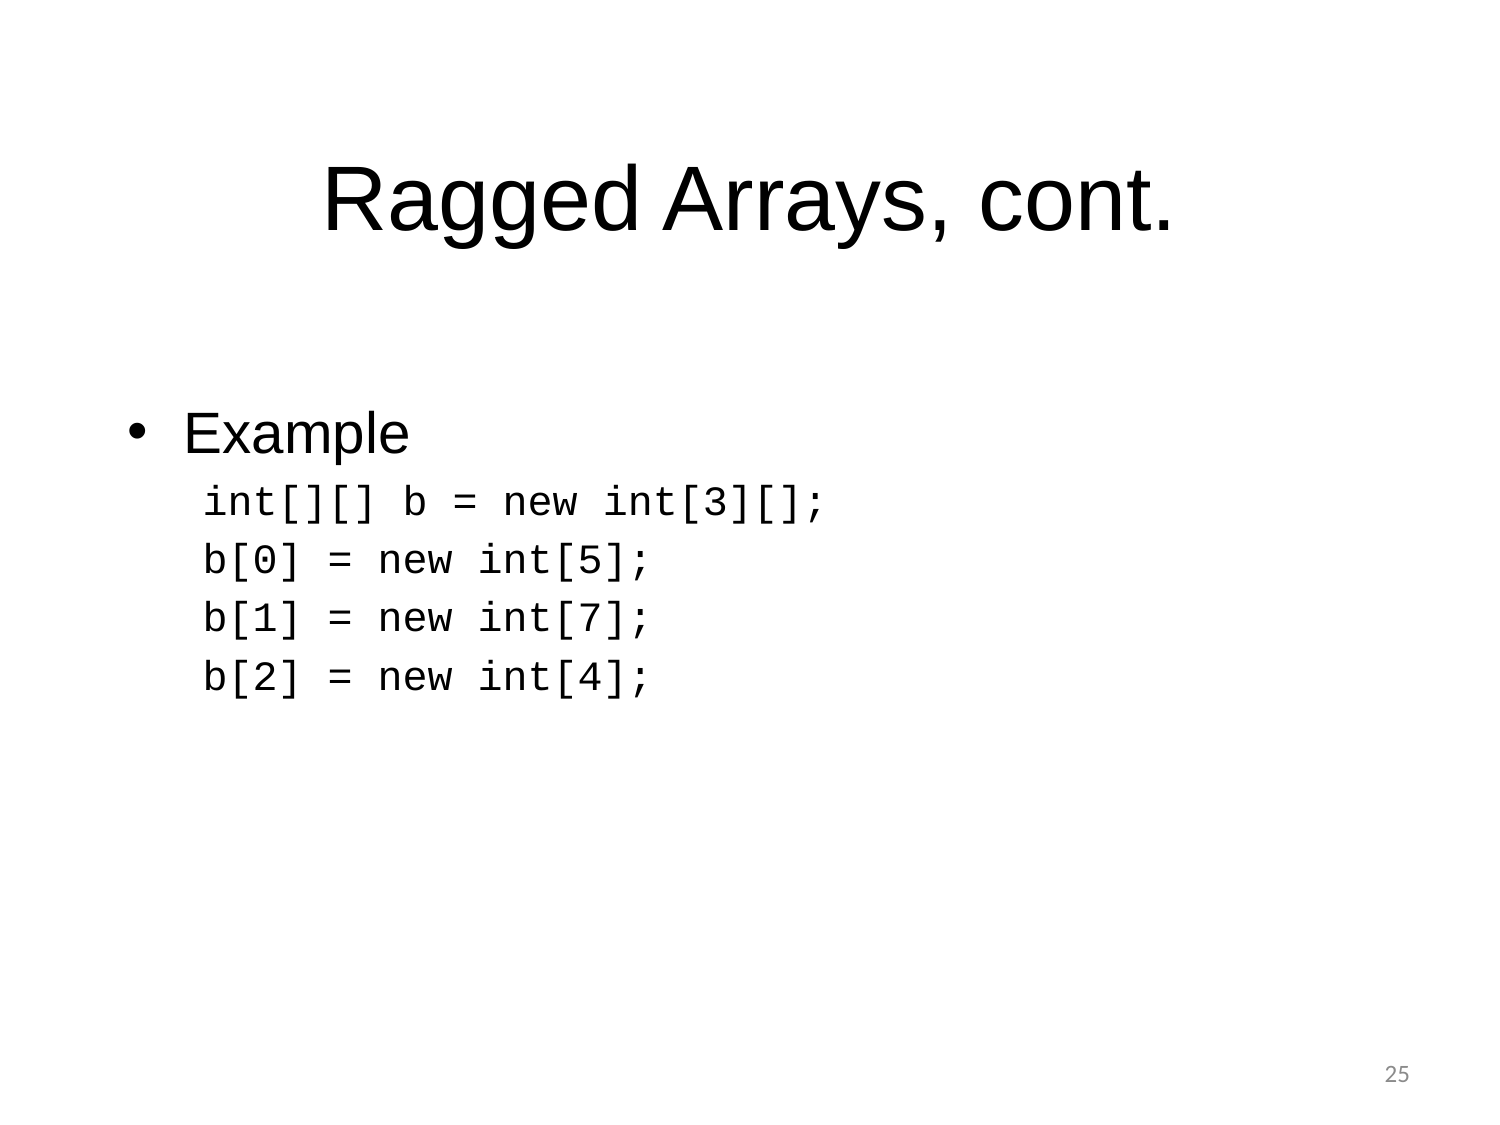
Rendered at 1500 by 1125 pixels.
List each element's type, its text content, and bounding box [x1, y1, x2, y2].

title Ragged Arrays, cont. [112, 92, 1388, 296]
list Example int[][] b = new int[3][]; b[0] = new int[5]; b[1] = new int[7]; b[2] = new int[4]; [112, 387, 1388, 1041]
slide_number 25 [1074, 1042, 1425, 1103]
